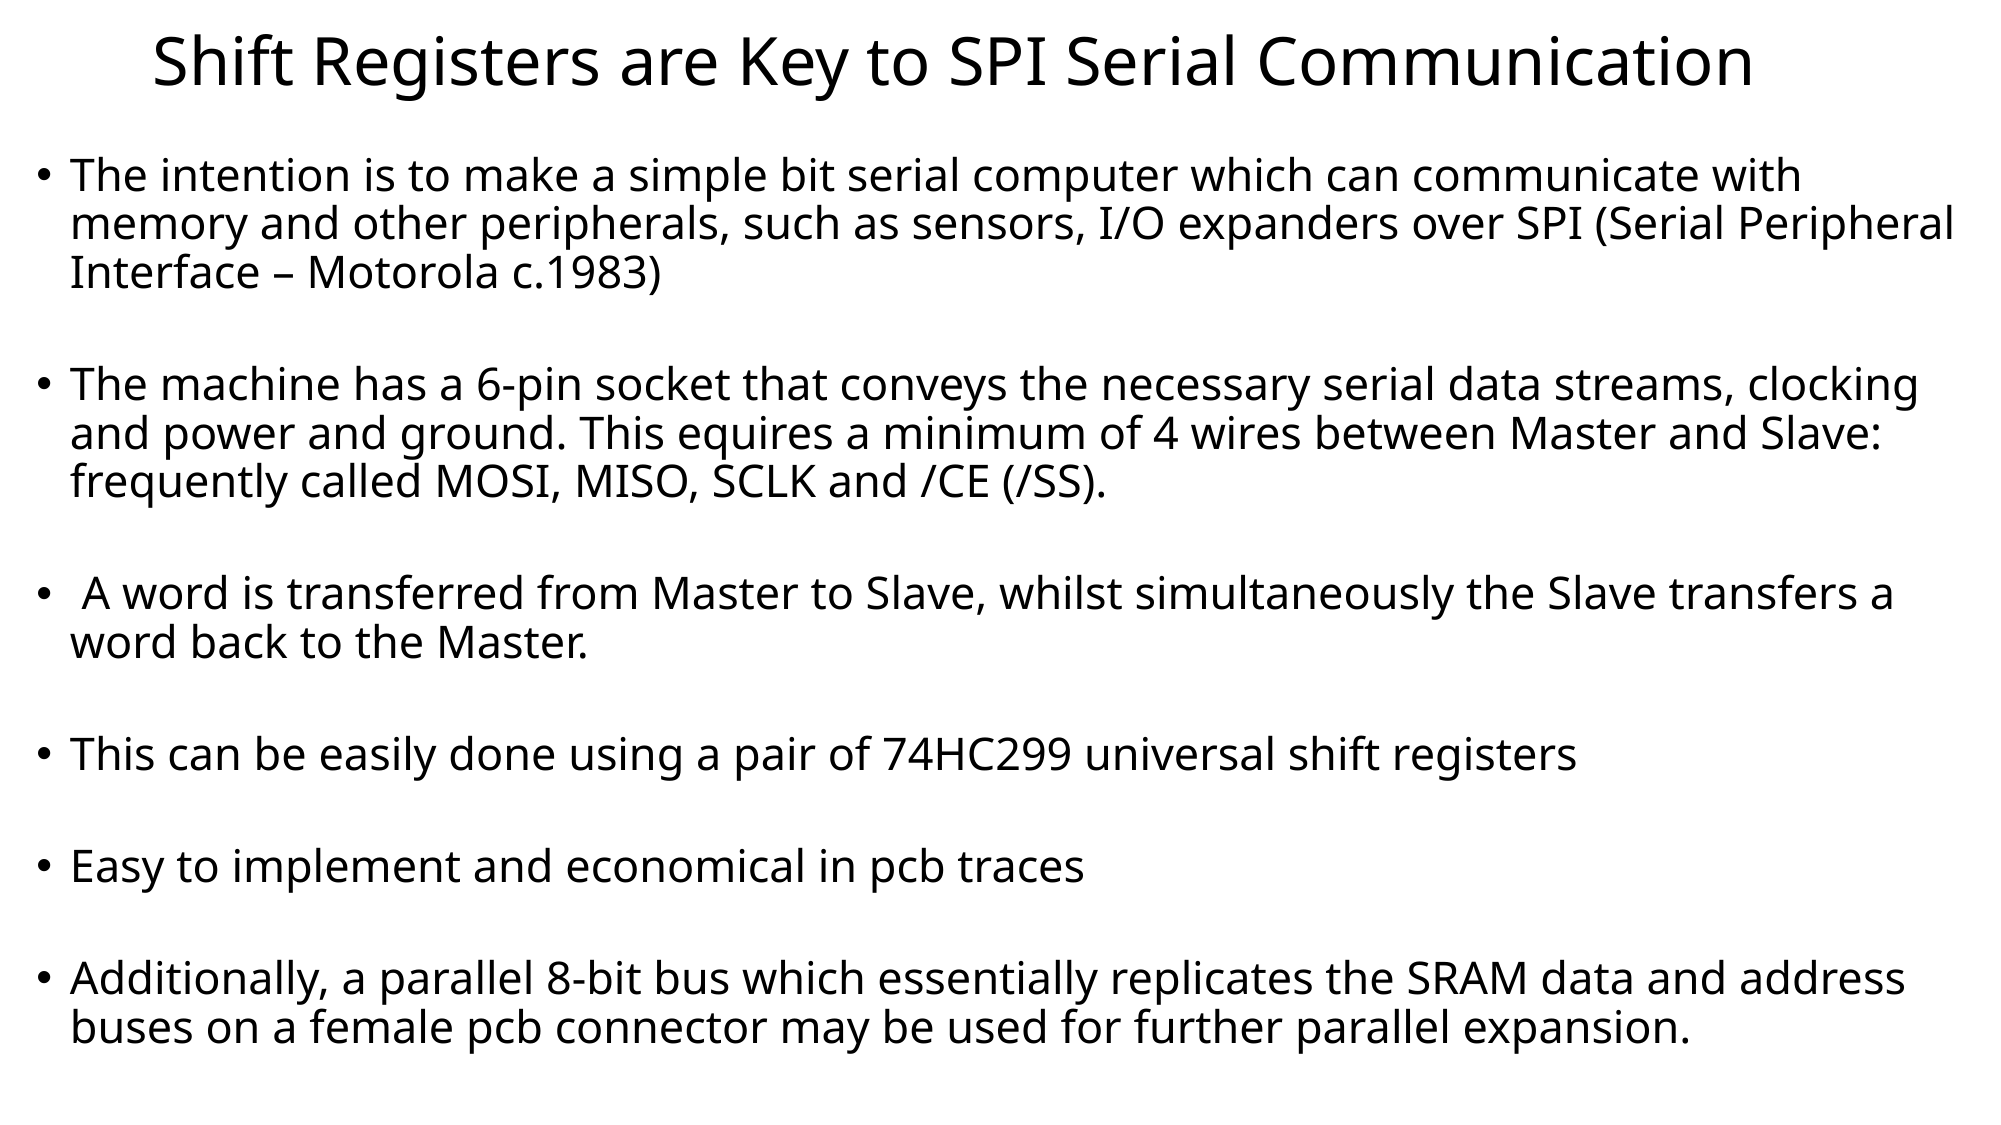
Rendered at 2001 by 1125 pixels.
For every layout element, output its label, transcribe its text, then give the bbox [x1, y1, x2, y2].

list The intention is to make a simple bit serial computer which can communicate with memory and other peripherals, such as sensors, I/O expanders over SPI (Serial Peripheral Interface – Motorola c.1983) The machine has a 6-pin socket that conveys the necessary serial data streams, clocking and power and ground. This equires a minimum of 4 wires between Master and Slave: frequently called MOSI, MISO, SCLK and /CE (/SS). A word is transferred from Master to Slave, whilst simultaneously the Slave transfers a word back to the Master. This can be easily done using a pair of 74HC299 universal shift registers Easy to implement and economical in pcb traces Additionally, a parallel 8-bit bus which essentially replicates the SRAM data and address buses on a female pcb connector may be used for further parallel expansion. [21, 145, 1978, 1125]
title Shift Registers are Key to SPI Serial Communication [137, 12, 1863, 116]
